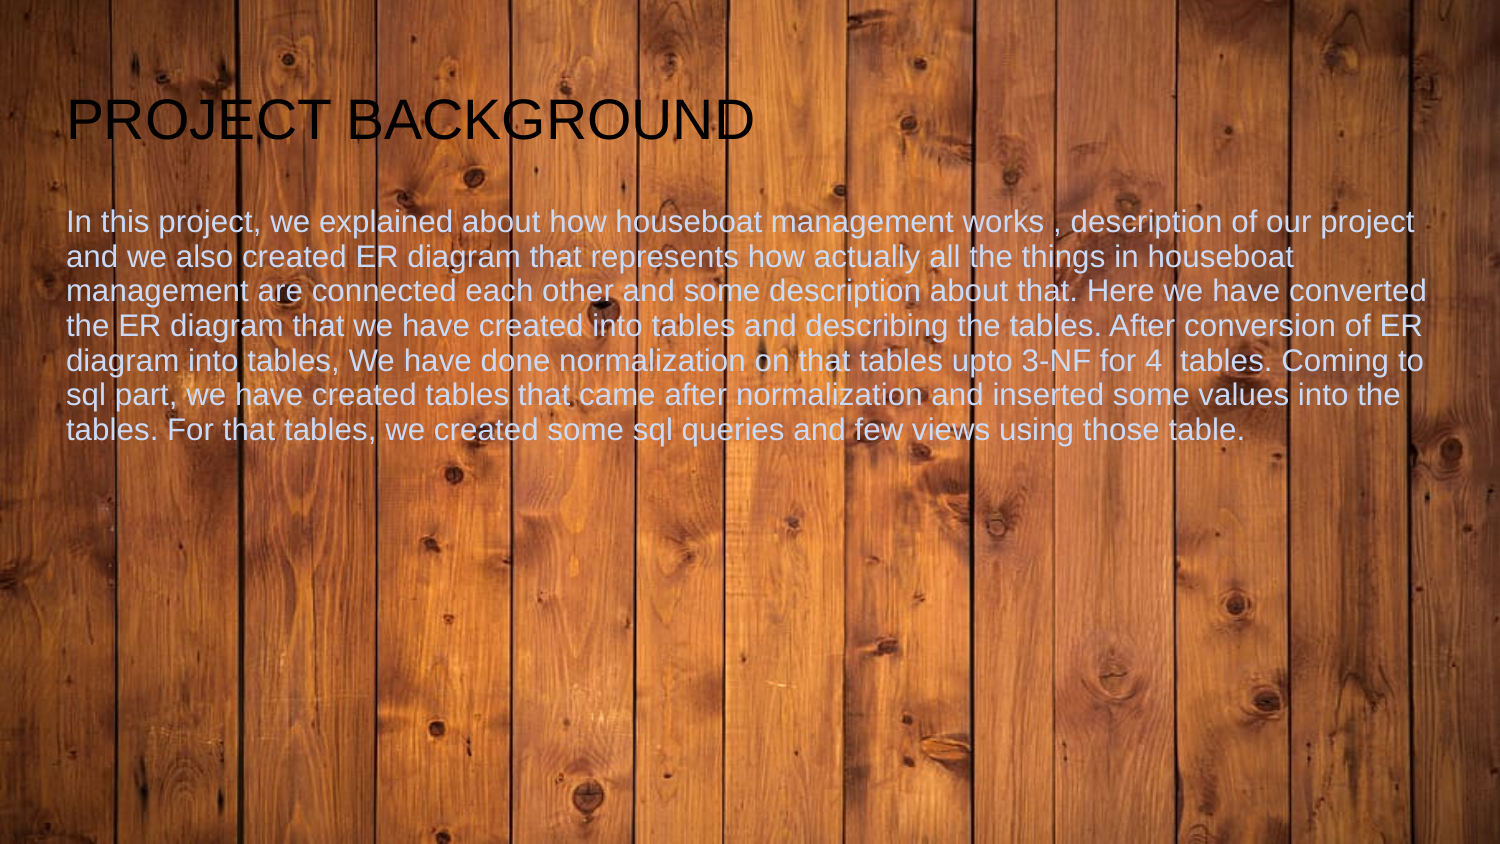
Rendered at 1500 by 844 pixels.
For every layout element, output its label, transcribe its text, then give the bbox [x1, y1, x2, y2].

list In this project, we explained about how houseboat management works , description of our project and we also created ER diagram that represents how actually all the things in houseboat management are connected each other and some description about that. Here we have converted the ER diagram that we have created into tables and describing the tables. After conversion of ER diagram into tables, We have done normalization on that tables upto 3-NF for 4 tables. Coming to sql part, we have created tables that came after normalization and inserted some values into the tables. For that tables, we created some sql queries and few views using those table. [51, 189, 1449, 750]
picture [0, 0, 1500, 844]
title PROJECT BACKGROUND [51, 72, 1449, 167]
